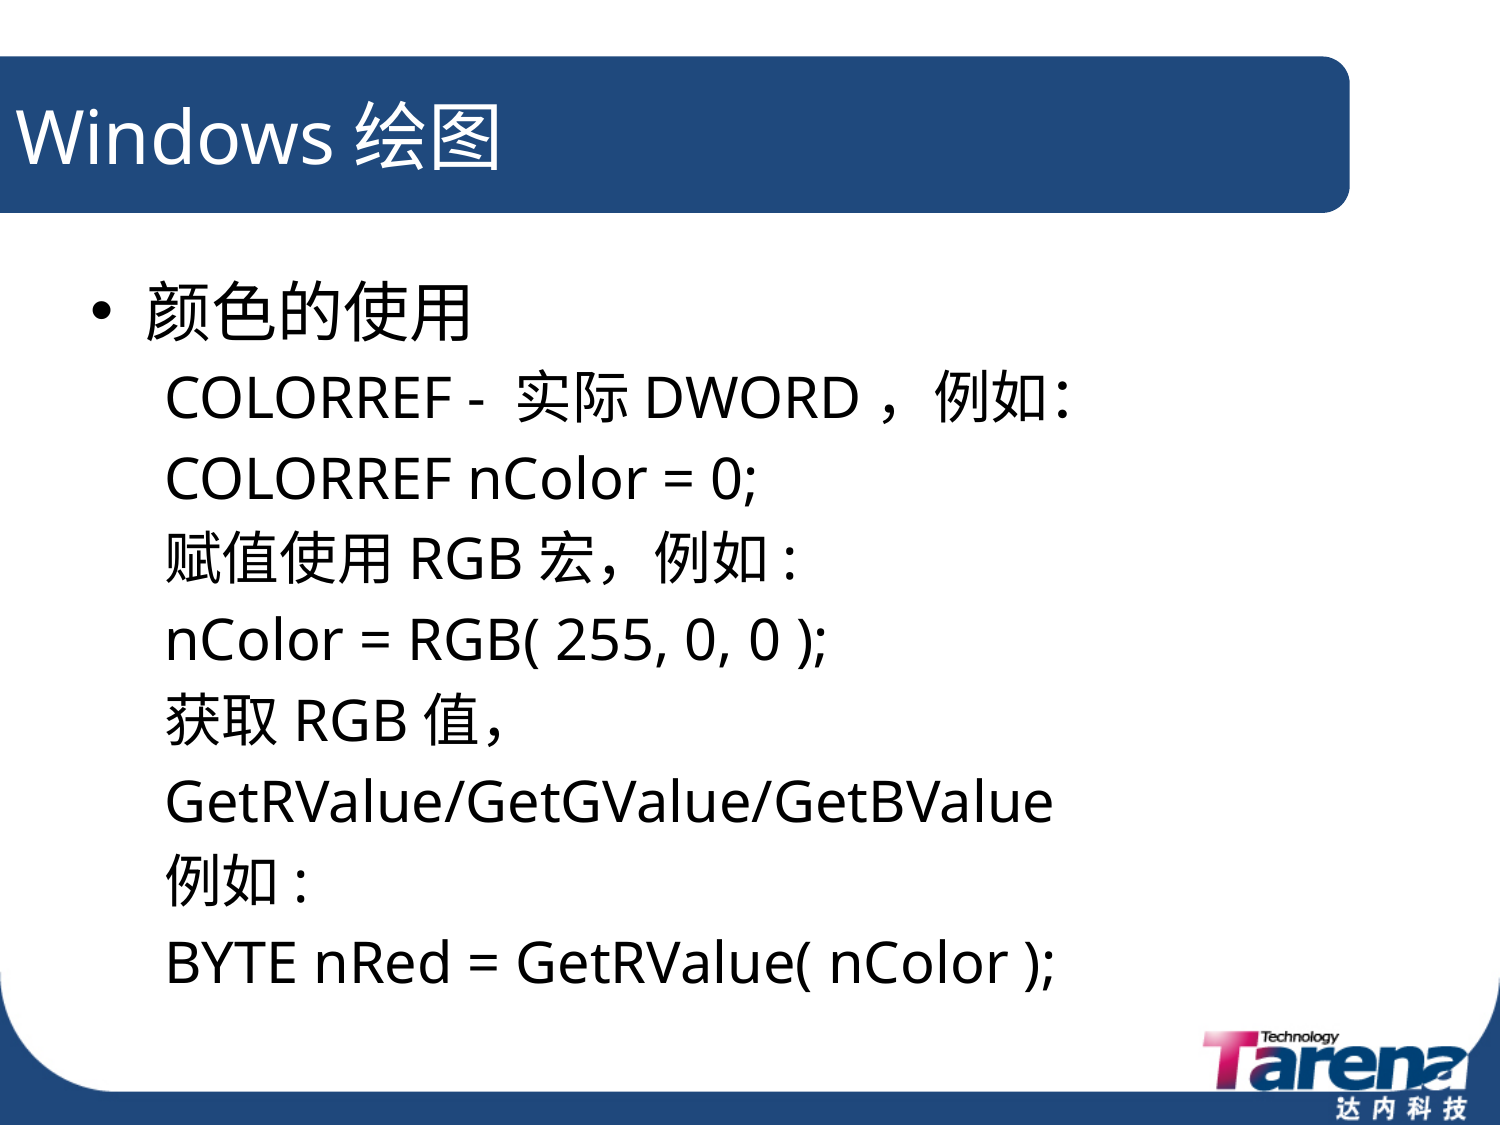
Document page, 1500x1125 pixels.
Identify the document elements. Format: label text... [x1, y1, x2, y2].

list 颜色的使用 COLORREF - 实际DWORD，例如： COLORREF nColor = 0; 赋值使用RGB宏，例如: nColor = RGB( 255, 0, 0 ); 获取RGB值， GetRValue/GetGValue/GetBValue 例如: BYTE nRed = GetRValue( nColor ); [74, 262, 1426, 1006]
title Windows绘图 [0, 58, 1346, 212]
picture [0, 0, 1500, 1125]
